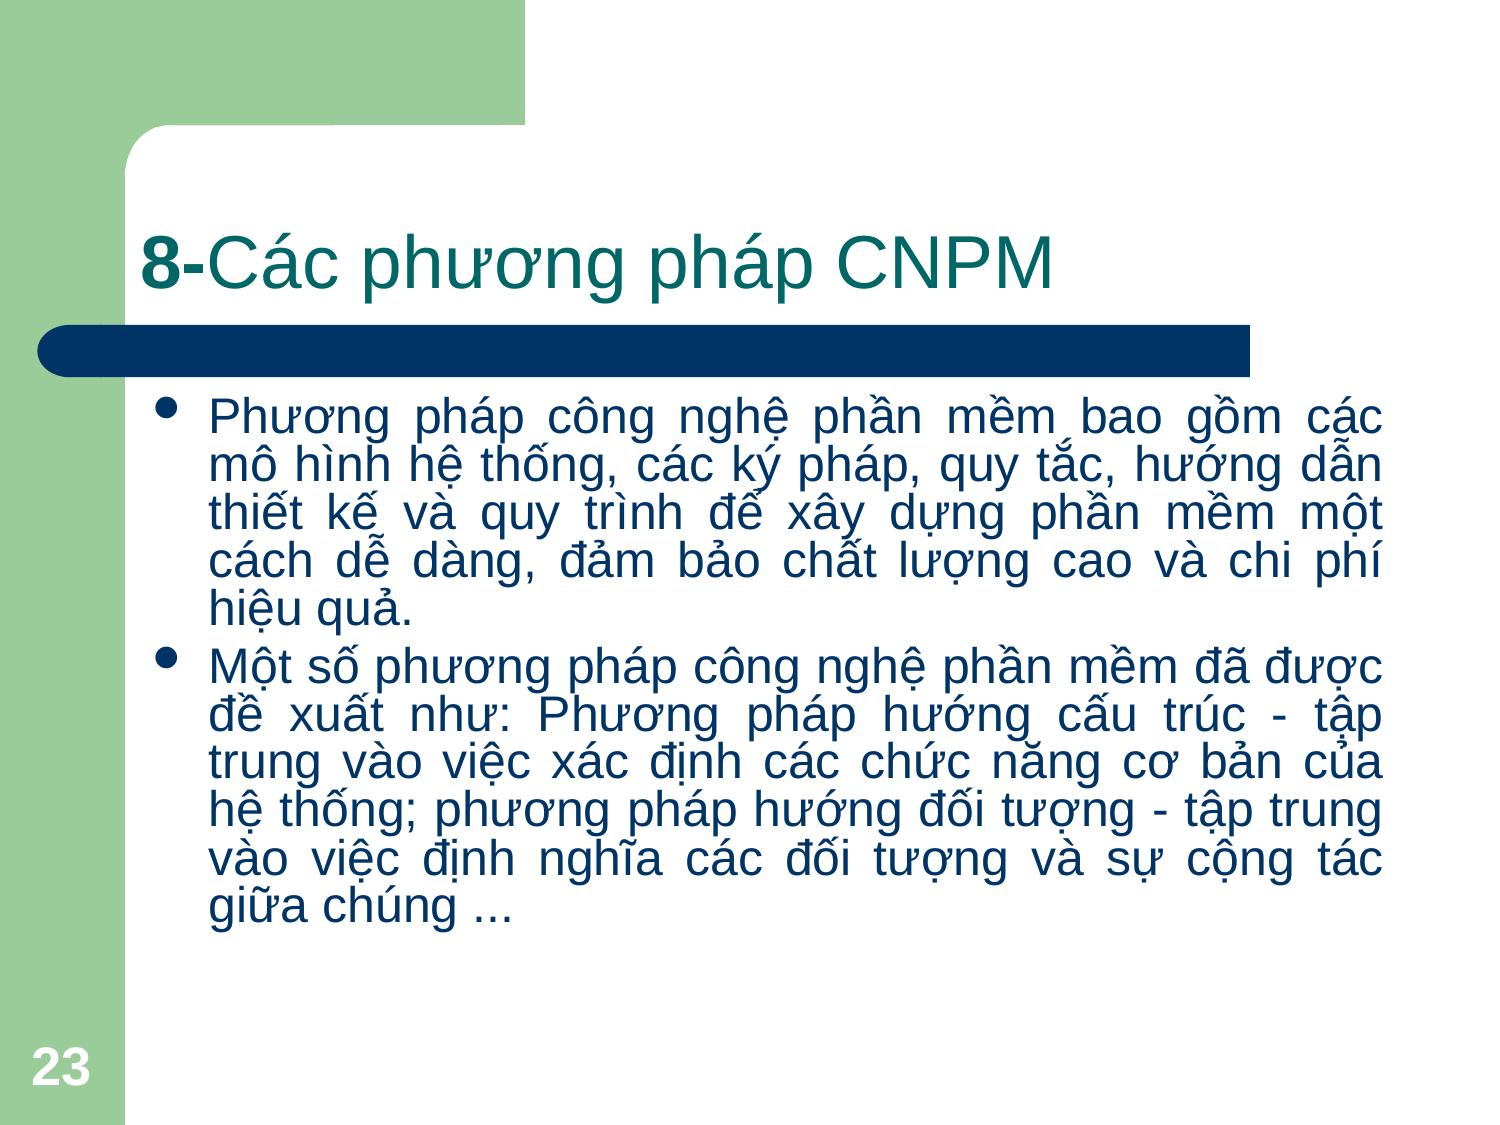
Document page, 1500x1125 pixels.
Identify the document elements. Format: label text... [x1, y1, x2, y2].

slide_number 23 [13, 1023, 111, 1105]
list Phương pháp công nghệ phần mềm bao gồm các mô hình hệ thống, các ký pháp, quy tắc, hướng dẫn thiết kế và quy trình để xây dựng phần mềm một cách dễ dàng, đảm bảo chất lượng cao và chi phí hiệu quả. Một số phương pháp công nghệ phần mềm đã được đề xuất như: Phương pháp hướng cấu trúc - tập trung vào việc xác định các chức năng cơ bản của hệ thống; phương pháp hướng đối tượng - tập trung vào việc định nghĩa các đối tượng và sự cộng tác giữa chúng ... [137, 387, 1400, 999]
title 8-Các phương pháp CNPM [125, 125, 1425, 313]
